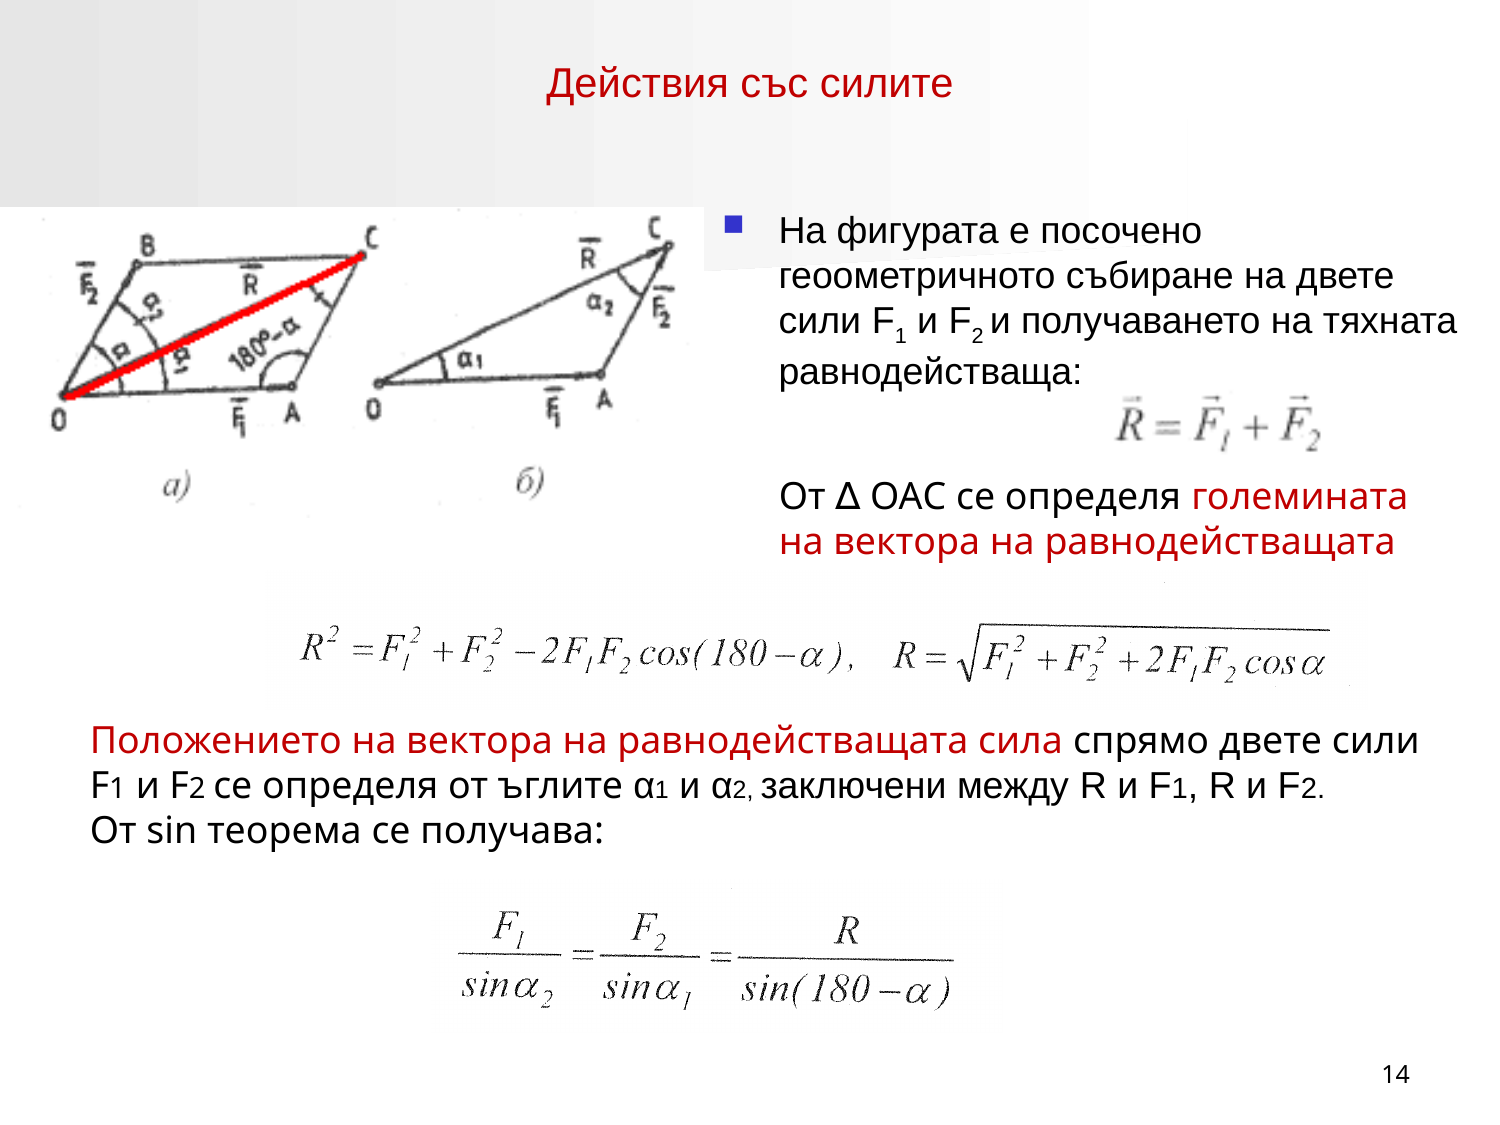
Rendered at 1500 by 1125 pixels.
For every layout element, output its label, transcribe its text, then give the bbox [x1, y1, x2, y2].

picture [0, 207, 704, 518]
list На фигурата е посочено геоометричното събиране на двете сили F1 и F2 и получаването на тяхната равнодействаща: [707, 198, 1493, 621]
picture [430, 879, 1003, 1033]
title Действия със силите [75, 45, 1425, 118]
slide_number 14 [1074, 1025, 1425, 1100]
text_box Положението на вектора на равнодействащата сила спрямо двете сили F1 и F2 се определя от ъглите α1 и α2, заключени между R и F1, R и F2. От sin теорема се получава: [74, 708, 1453, 859]
picture [265, 570, 1368, 711]
text_box От ∆ ОАС се определя големината на вектора на равнодействащата сила: [763, 464, 1456, 615]
picture [1099, 378, 1329, 464]
